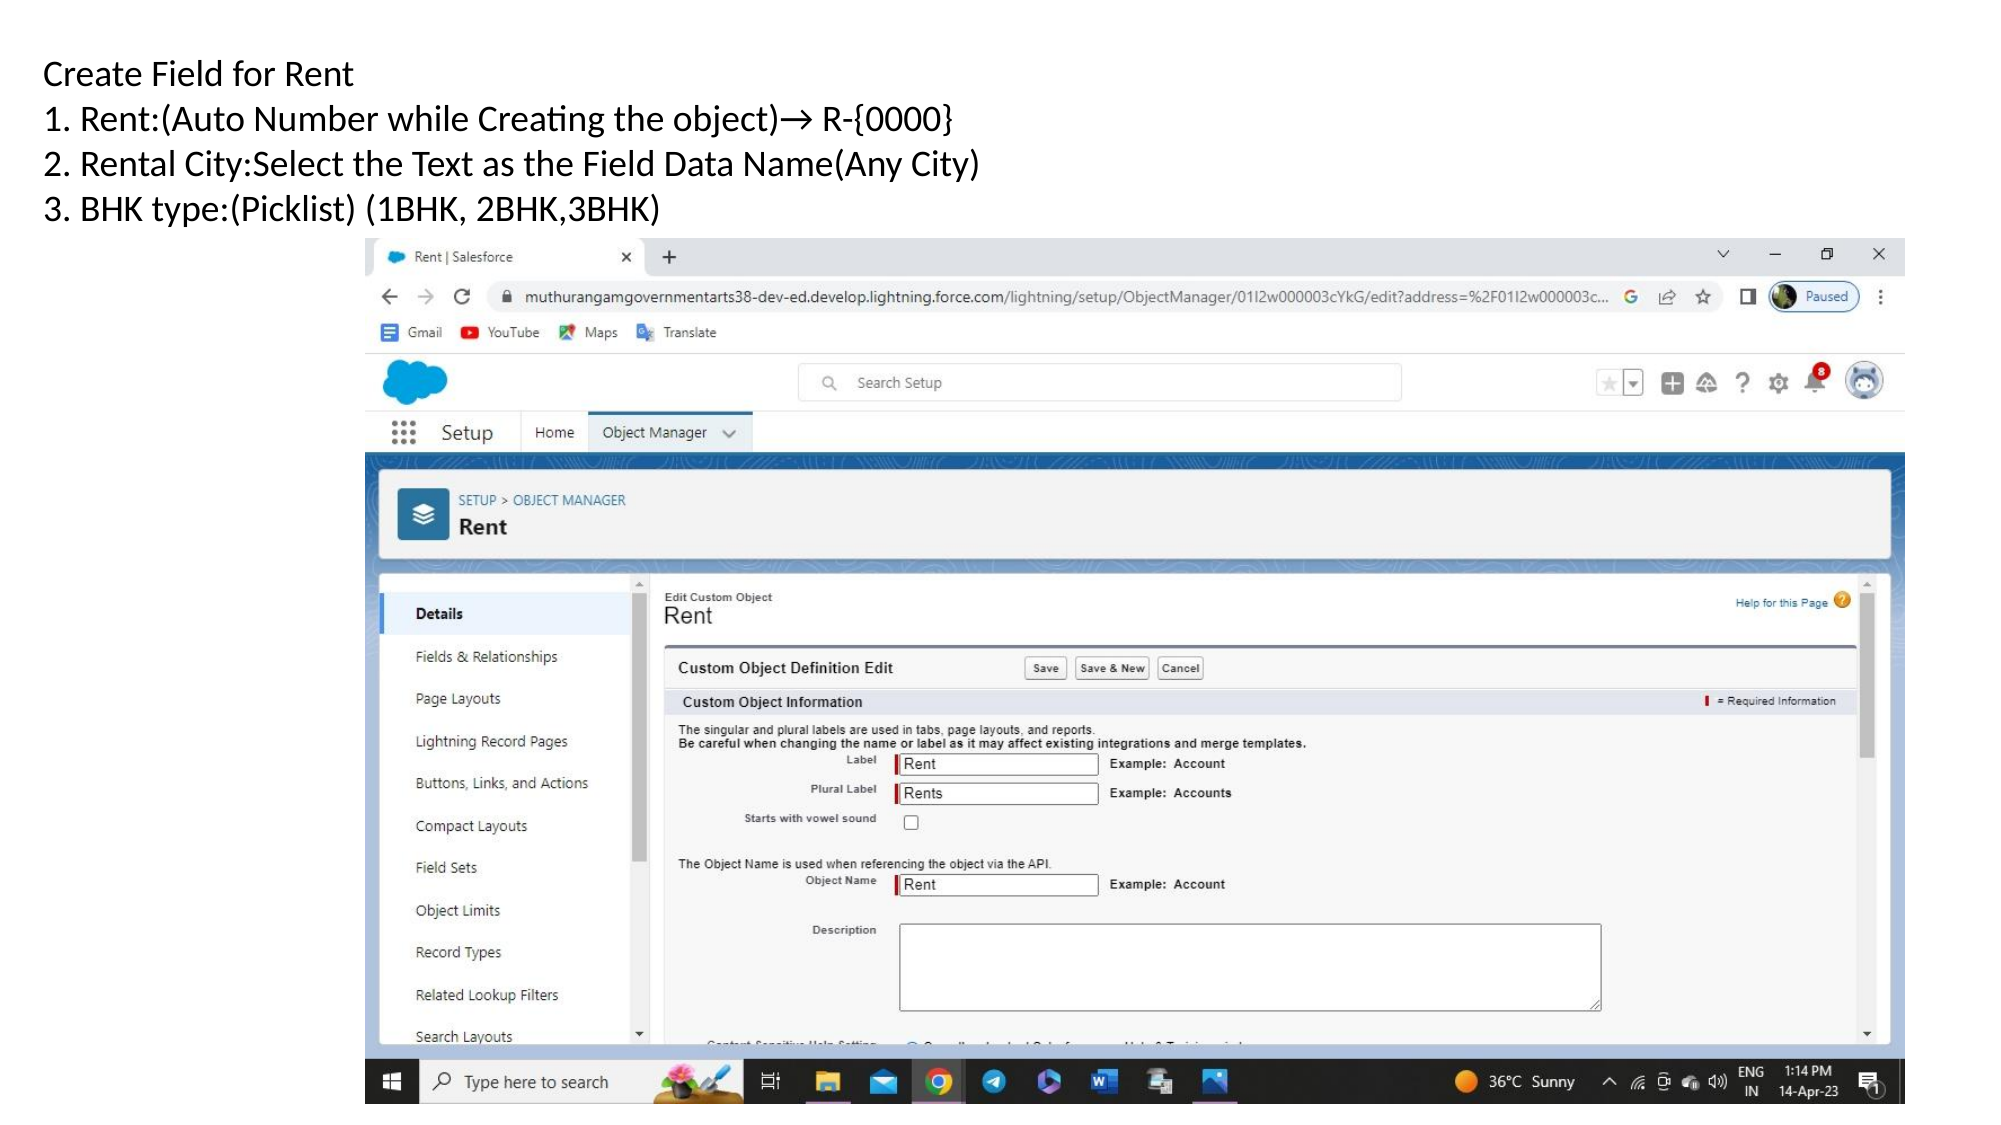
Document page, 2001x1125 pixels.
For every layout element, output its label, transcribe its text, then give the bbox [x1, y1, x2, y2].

text_box Create Field for Rent 1. Rent:(Auto Number while Creating the object)→ R-{0000} 2. Rental City:Select the Text as the Field Data Name(Any City) 3. BHK type:(Picklist) (1BHK, 2BHK,3BHK) [28, 41, 1029, 236]
picture [365, 238, 1905, 1104]
